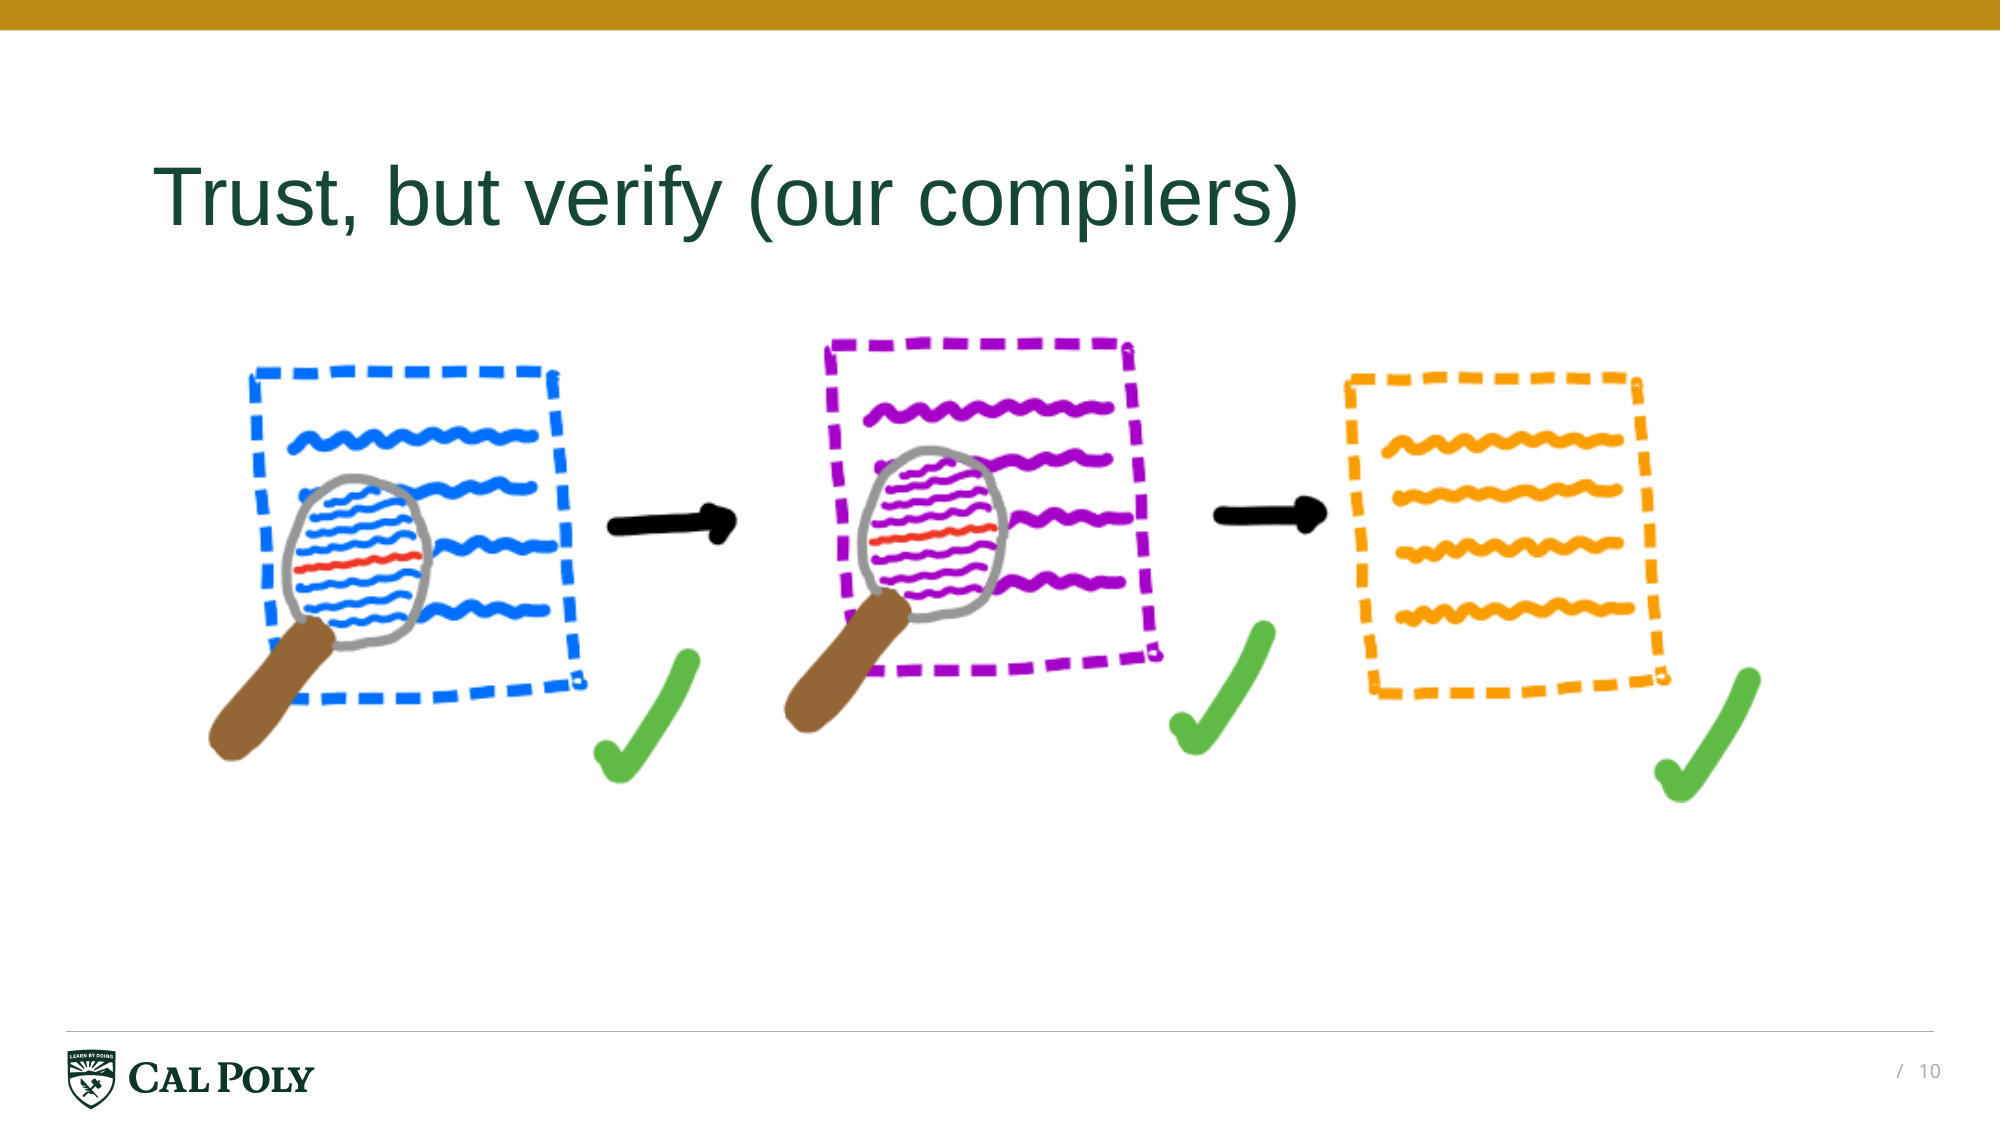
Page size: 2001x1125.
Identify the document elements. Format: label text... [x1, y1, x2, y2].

slide_number / 10 [1866, 1041, 1956, 1102]
picture [185, 322, 1815, 803]
title Trust, but verify (our compilers) [137, 147, 1888, 250]
picture [43, 1025, 338, 1125]
